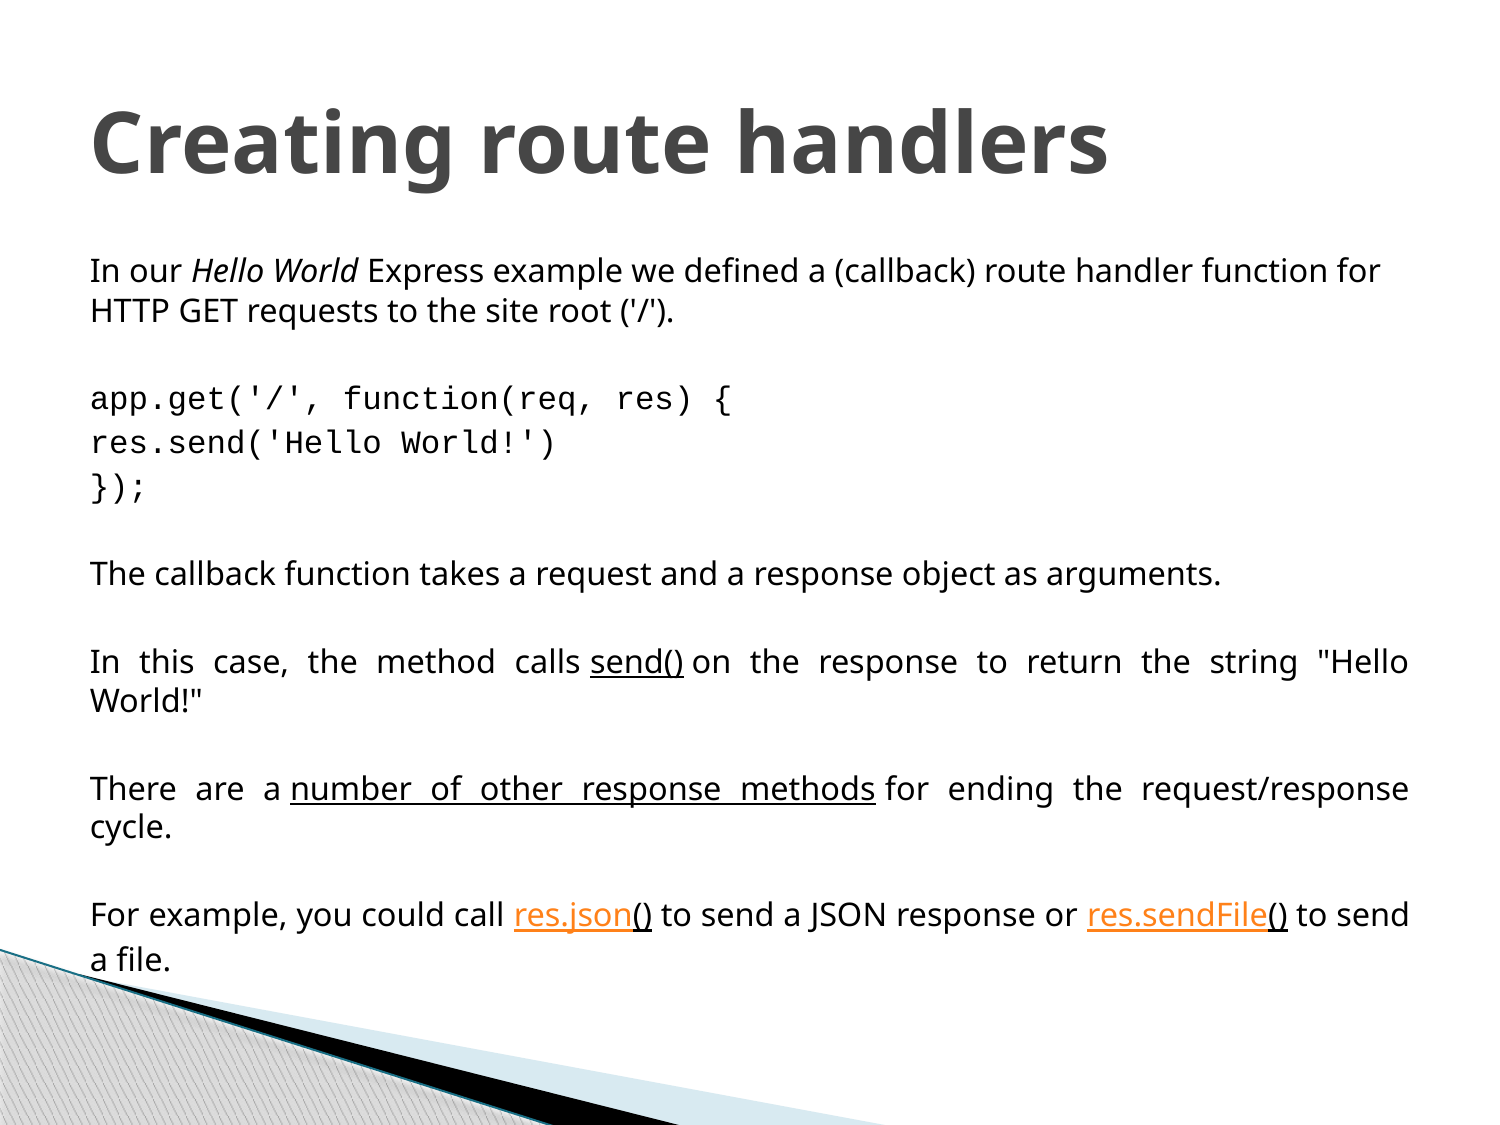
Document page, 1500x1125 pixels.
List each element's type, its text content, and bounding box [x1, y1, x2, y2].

title Creating route handlers [75, 45, 1425, 233]
list In our Hello World Express example we defined a (callback) route handler function for HTTP GET requests to the site root ('/'). app.get('/', function(req, res) { res.send('Hello World!') }); The callback function takes a request and a response object as arguments. In this case, the method calls send() on the response to return the string "Hello World!" There are a number of other response methods for ending the request/response cycle. For example, you could call res.json() to send a JSON response or res.sendFile() to send a file. [75, 243, 1425, 986]
